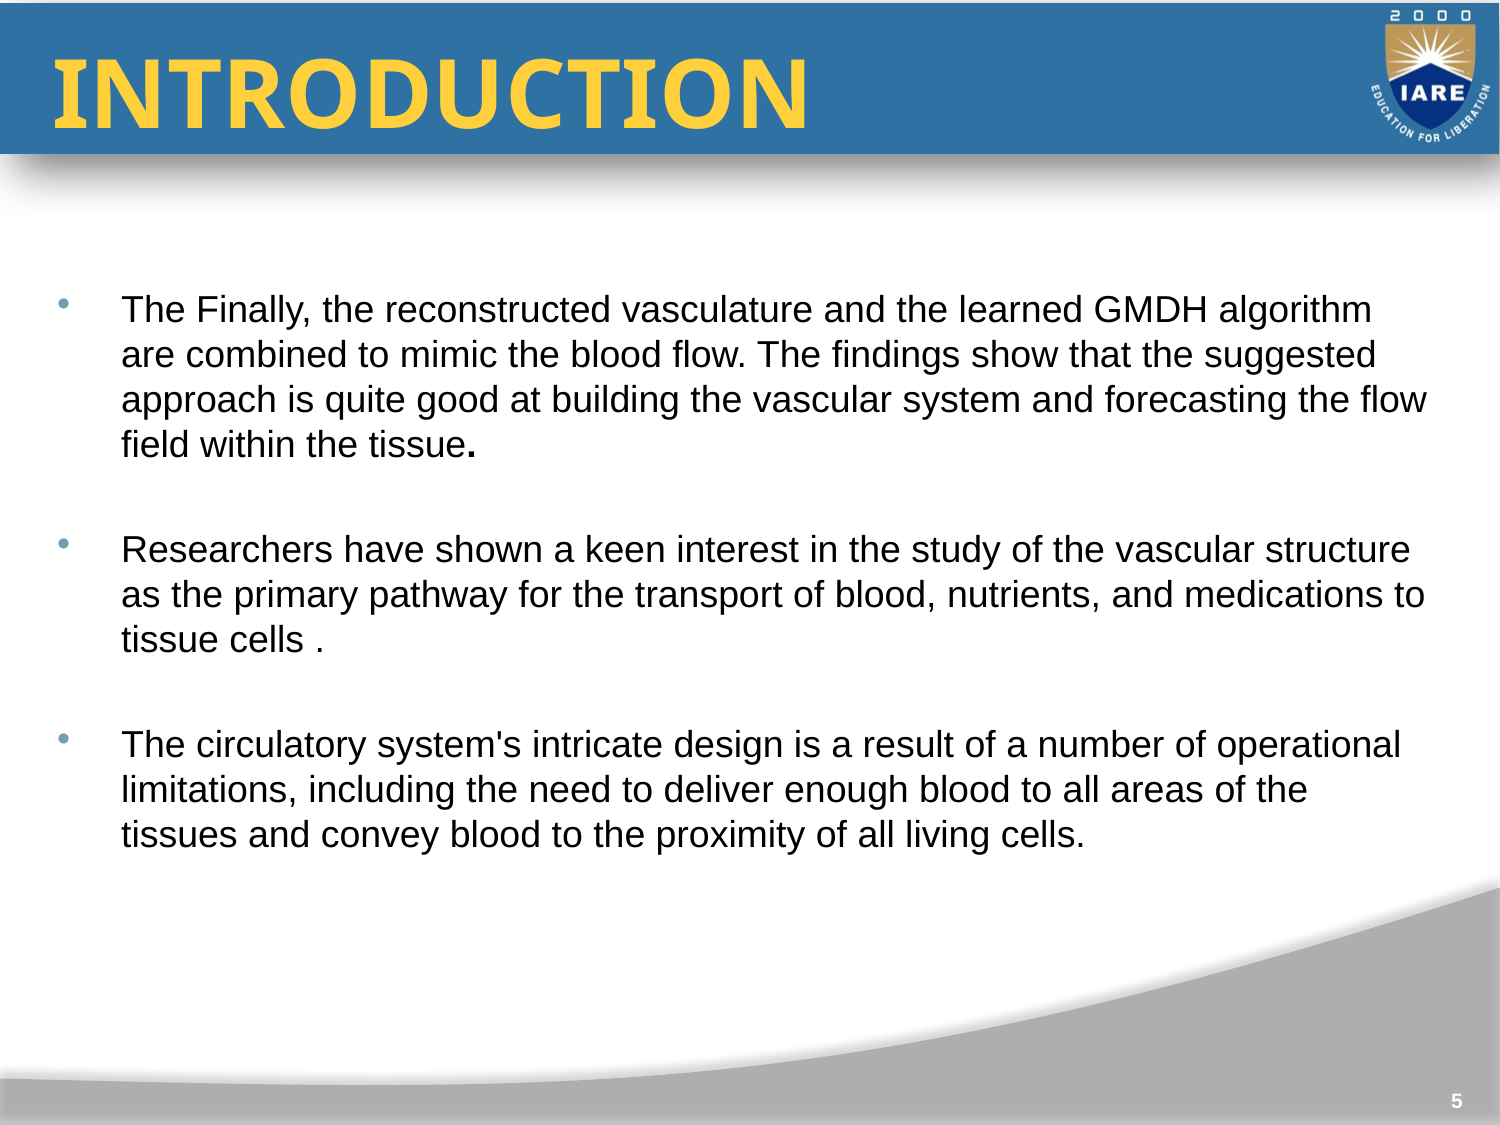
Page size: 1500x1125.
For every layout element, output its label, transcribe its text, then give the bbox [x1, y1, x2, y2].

list The Finally, the reconstructed vasculature and the learned GMDH algorithm are combined to mimic the blood flow. The findings show that the suggested approach is quite good at building the vascular system and forecasting the flow field within the tissue. Researchers have shown a keen interest in the study of the vascular structure as the primary pathway for the transport of blood, nutrients, and medications to tissue cells . The circulatory system's intricate design is a result of a number of operational limitations, including the need to deliver enough blood to all areas of the tissues and convey blood to the proximity of all living cells. [37, 224, 1451, 993]
picture [0, 3, 1499, 154]
title INTRODUCTION [37, 24, 1300, 188]
slide_number 5 [1337, 1053, 1463, 1114]
